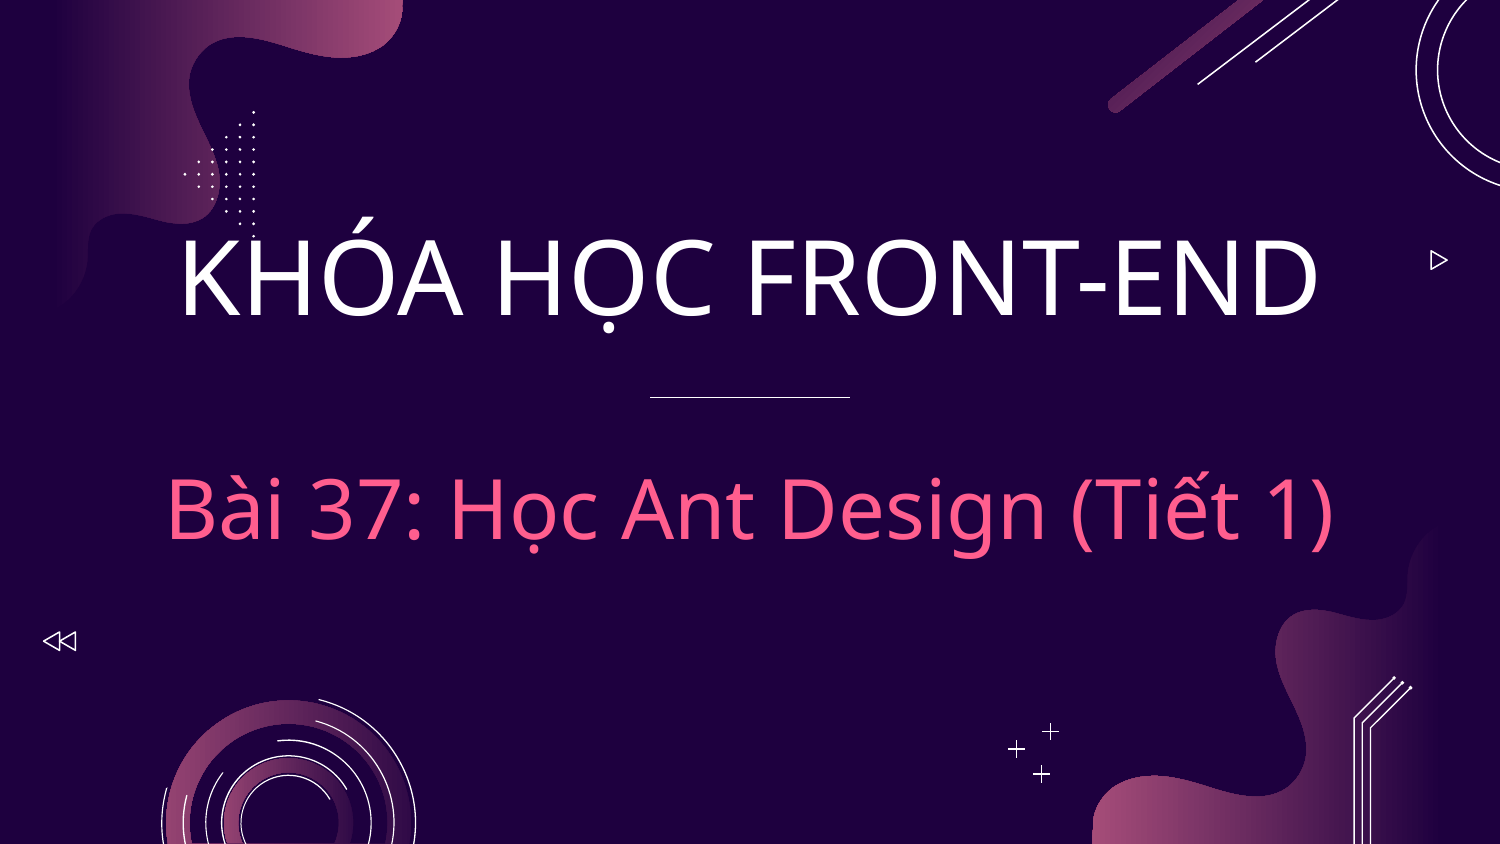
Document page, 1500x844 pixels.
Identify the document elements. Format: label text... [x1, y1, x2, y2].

title KHÓA HỌC FRONT-END Bài 37: Học Ant Design (Tiết 1) [99, 196, 1400, 450]
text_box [183, 110, 256, 238]
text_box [1007, 722, 1060, 784]
